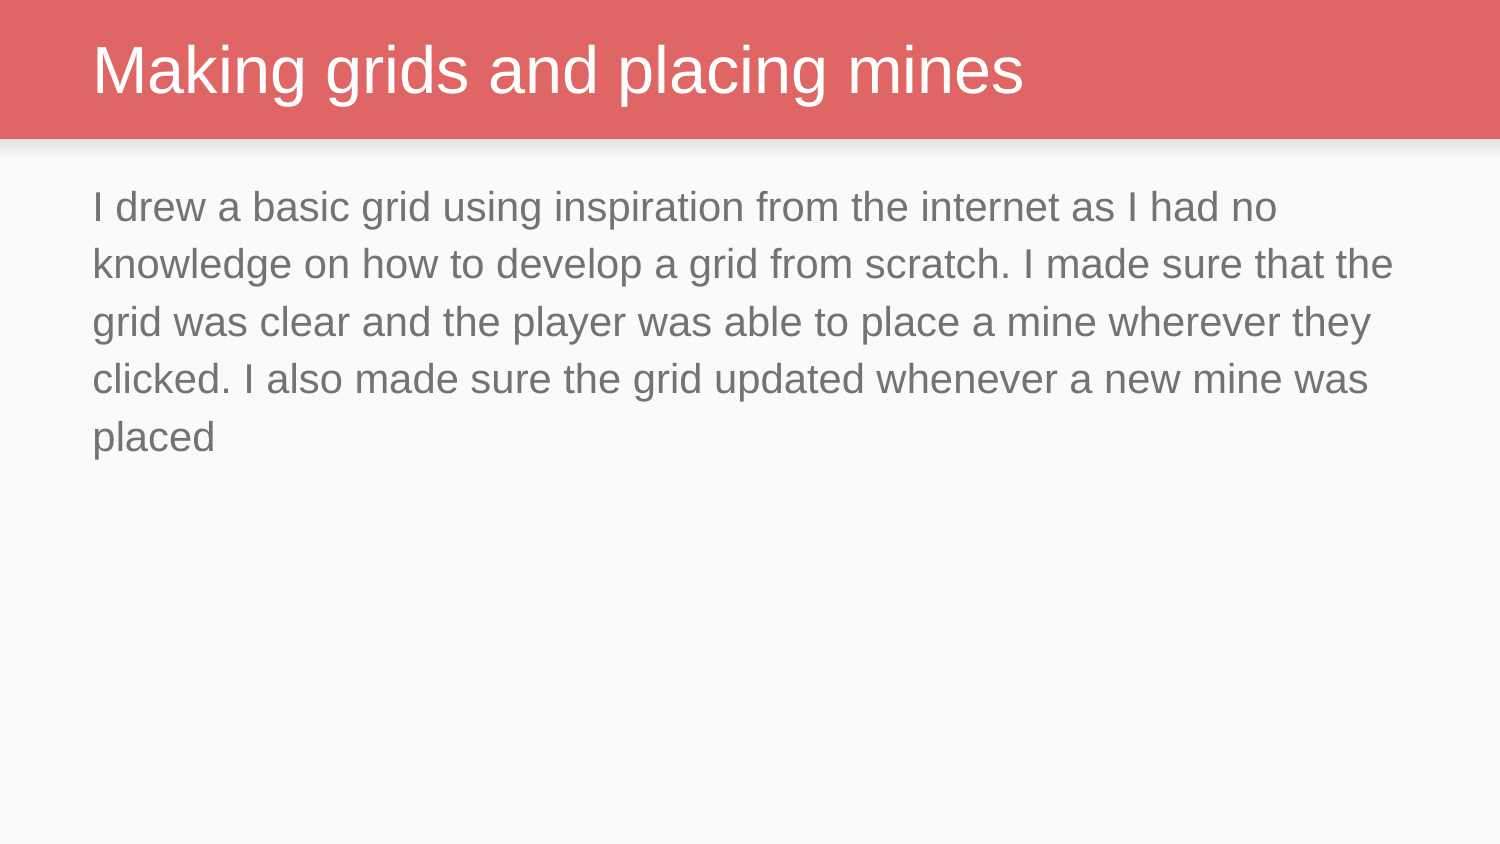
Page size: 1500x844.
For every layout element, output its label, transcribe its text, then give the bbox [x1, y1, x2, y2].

title Making grids and placing mines [77, 0, 1427, 123]
list I drew a basic grid using inspiration from the internet as I had no knowledge on how to develop a grid from scratch. I made sure that the grid was clear and the player was able to place a mine wherever they clicked. I also made sure the grid updated whenever a new mine was placed [77, 156, 1427, 760]
